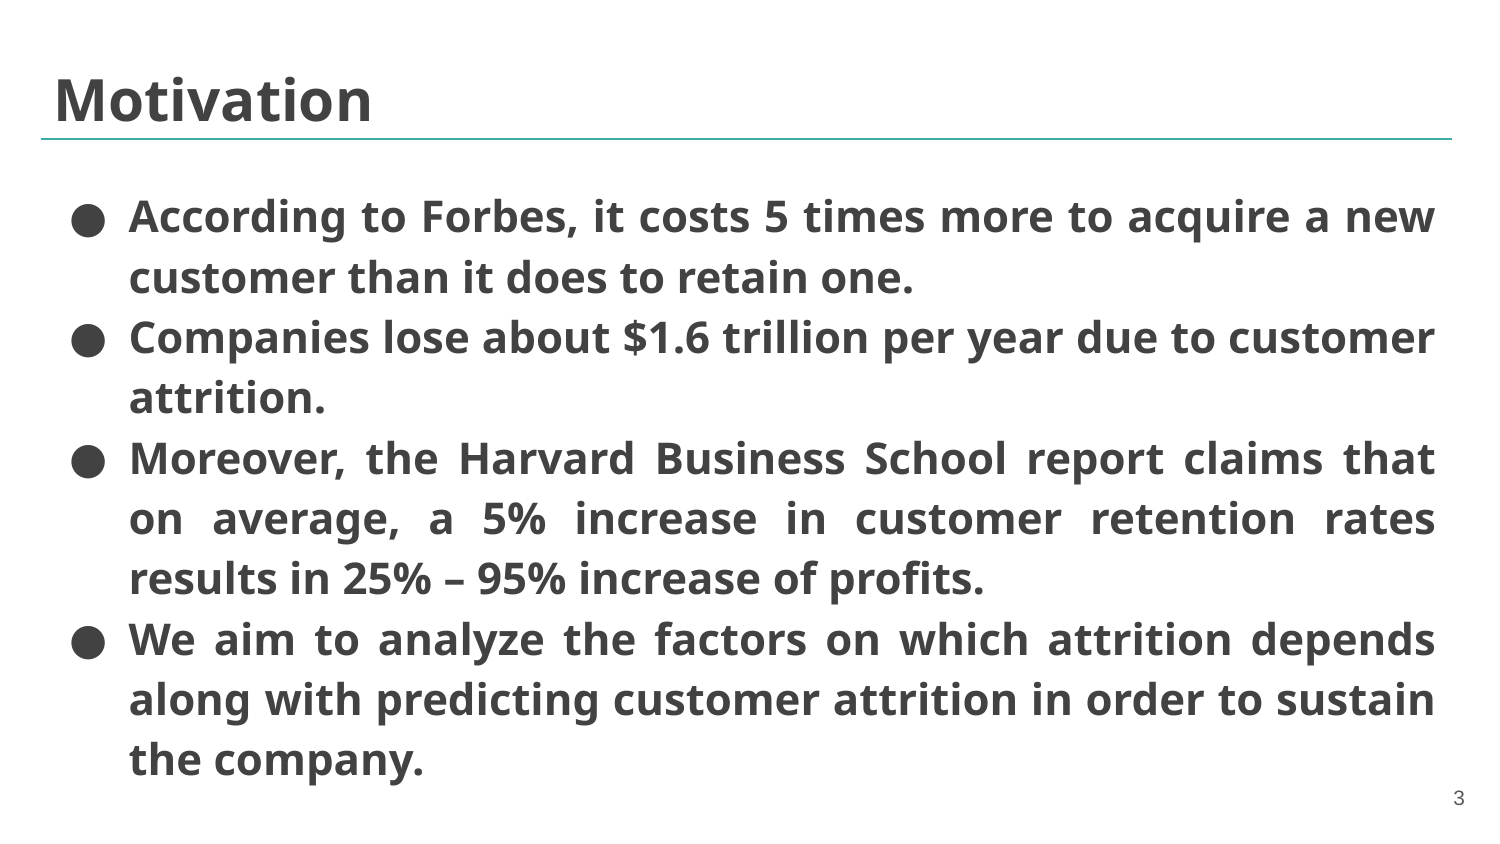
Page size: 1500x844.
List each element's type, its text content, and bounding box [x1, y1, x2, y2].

slide_number 3 [1389, 764, 1480, 830]
text_box Motivation [38, 47, 1262, 166]
text_box According to Forbes, it costs 5 times more to acquire a new customer than it does to retain one. Companies lose about $1.6 trillion per year due to customer attrition. Moreover, the Harvard Business School report claims that on average, a 5% increase in customer retention rates results in 25% – 95% increase of profits. We aim to analyze the factors on which attrition depends along with predicting customer attrition in order to sustain the company. [38, 166, 1452, 806]
